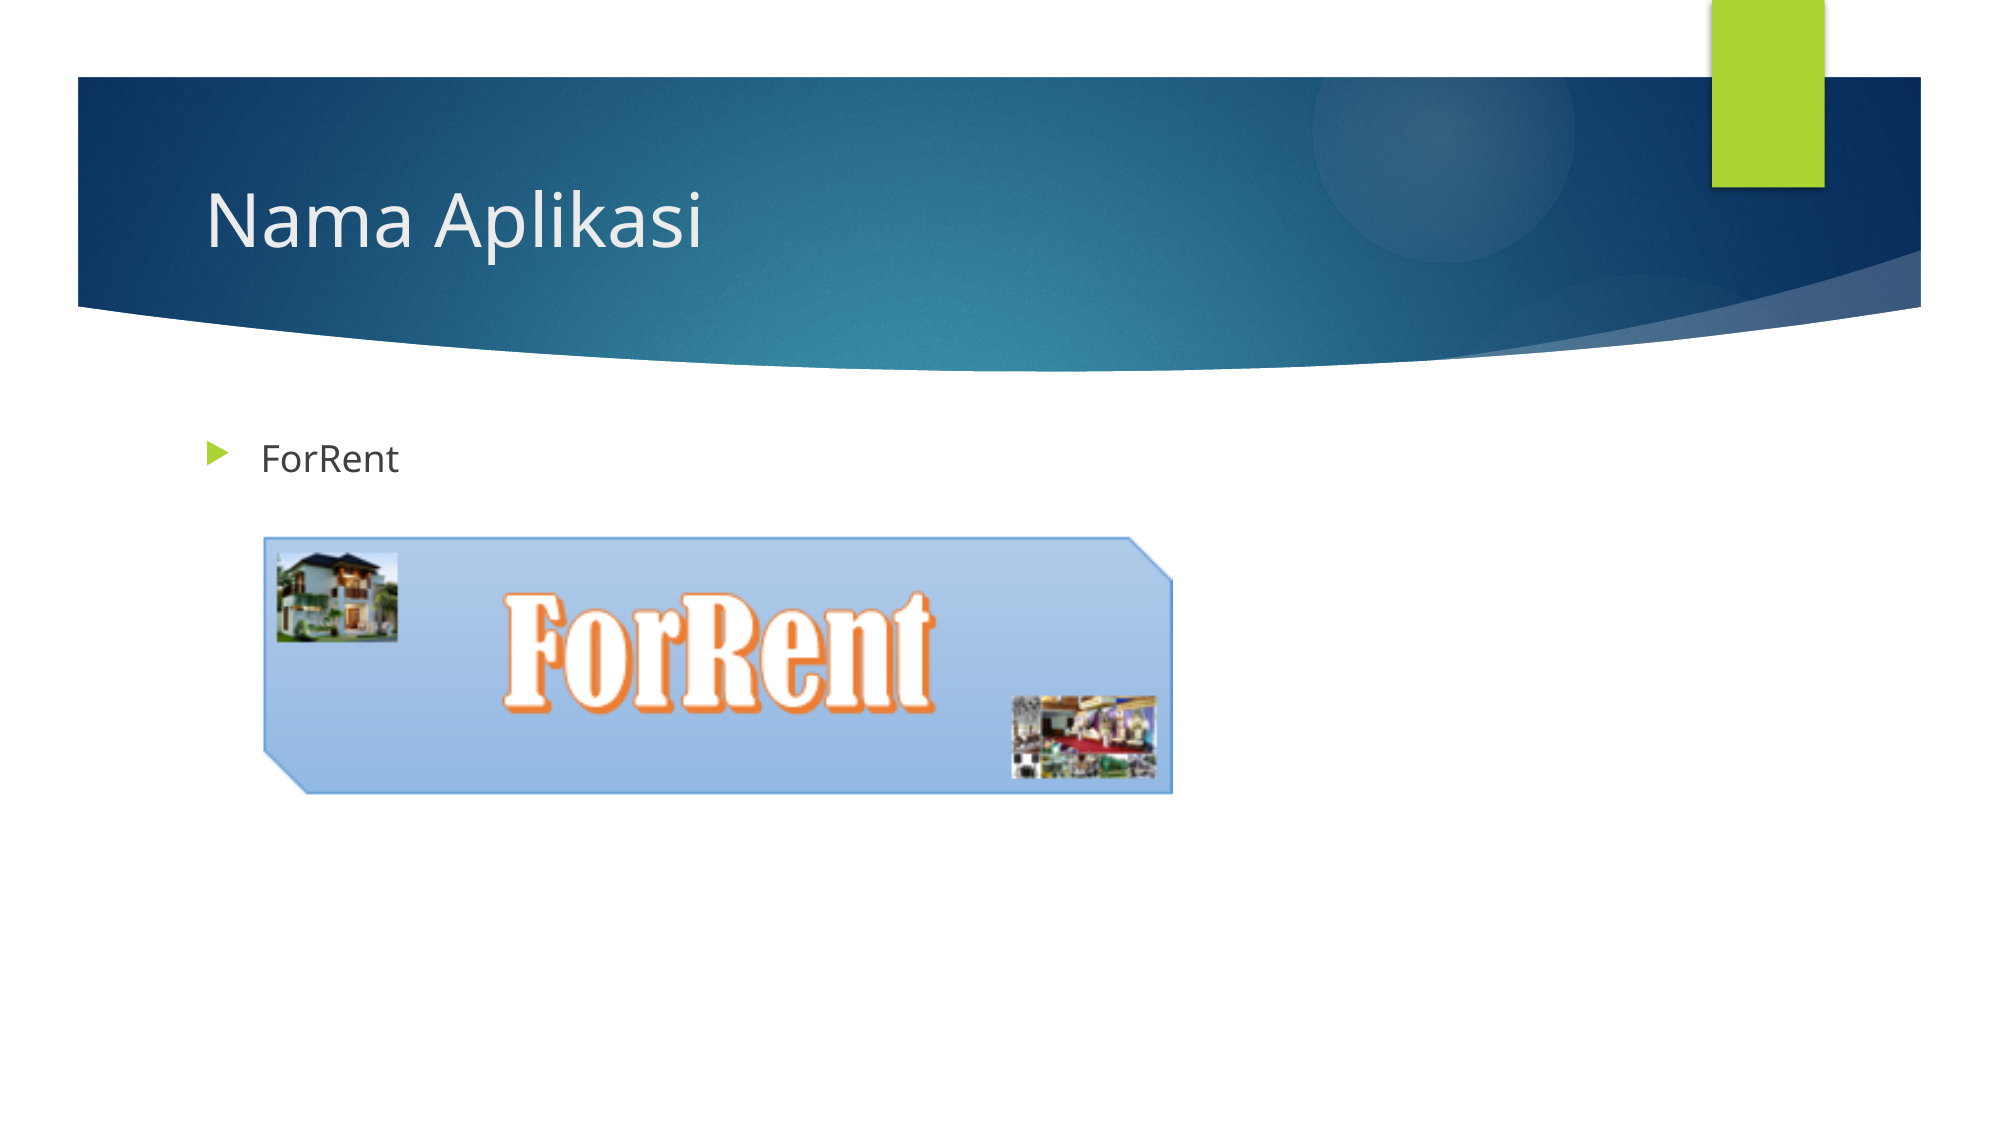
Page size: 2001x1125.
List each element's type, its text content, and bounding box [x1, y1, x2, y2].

picture [262, 531, 1173, 798]
title Nama Aplikasi [189, 159, 1627, 276]
list ForRent [189, 427, 1627, 988]
